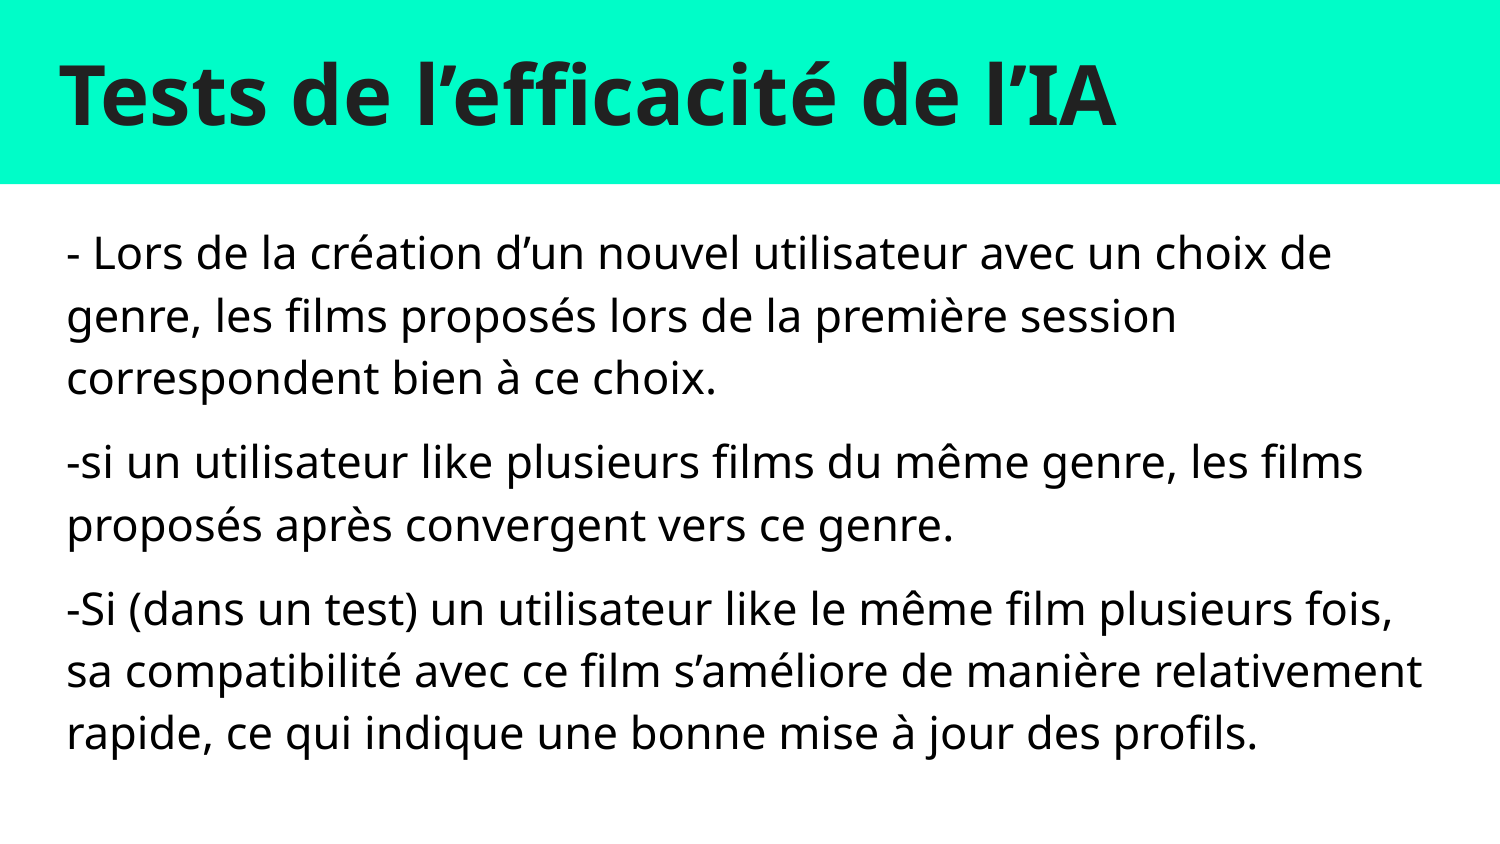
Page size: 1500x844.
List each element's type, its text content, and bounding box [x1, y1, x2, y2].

title Tests de l’efficacité de l’IA [0, 0, 1500, 185]
list - Lors de la création d’un nouvel utilisateur avec un choix de genre, les films proposés lors de la première session correspondent bien à ce choix. -si un utilisateur like plusieurs films du même genre, les films proposés après convergent vers ce genre. -Si (dans un test) un utilisateur like le même film plusieurs fois, sa compatibilité avec ce film s’améliore de manière relativement rapide, ce qui indique une bonne mise à jour des profils. [51, 201, 1449, 836]
